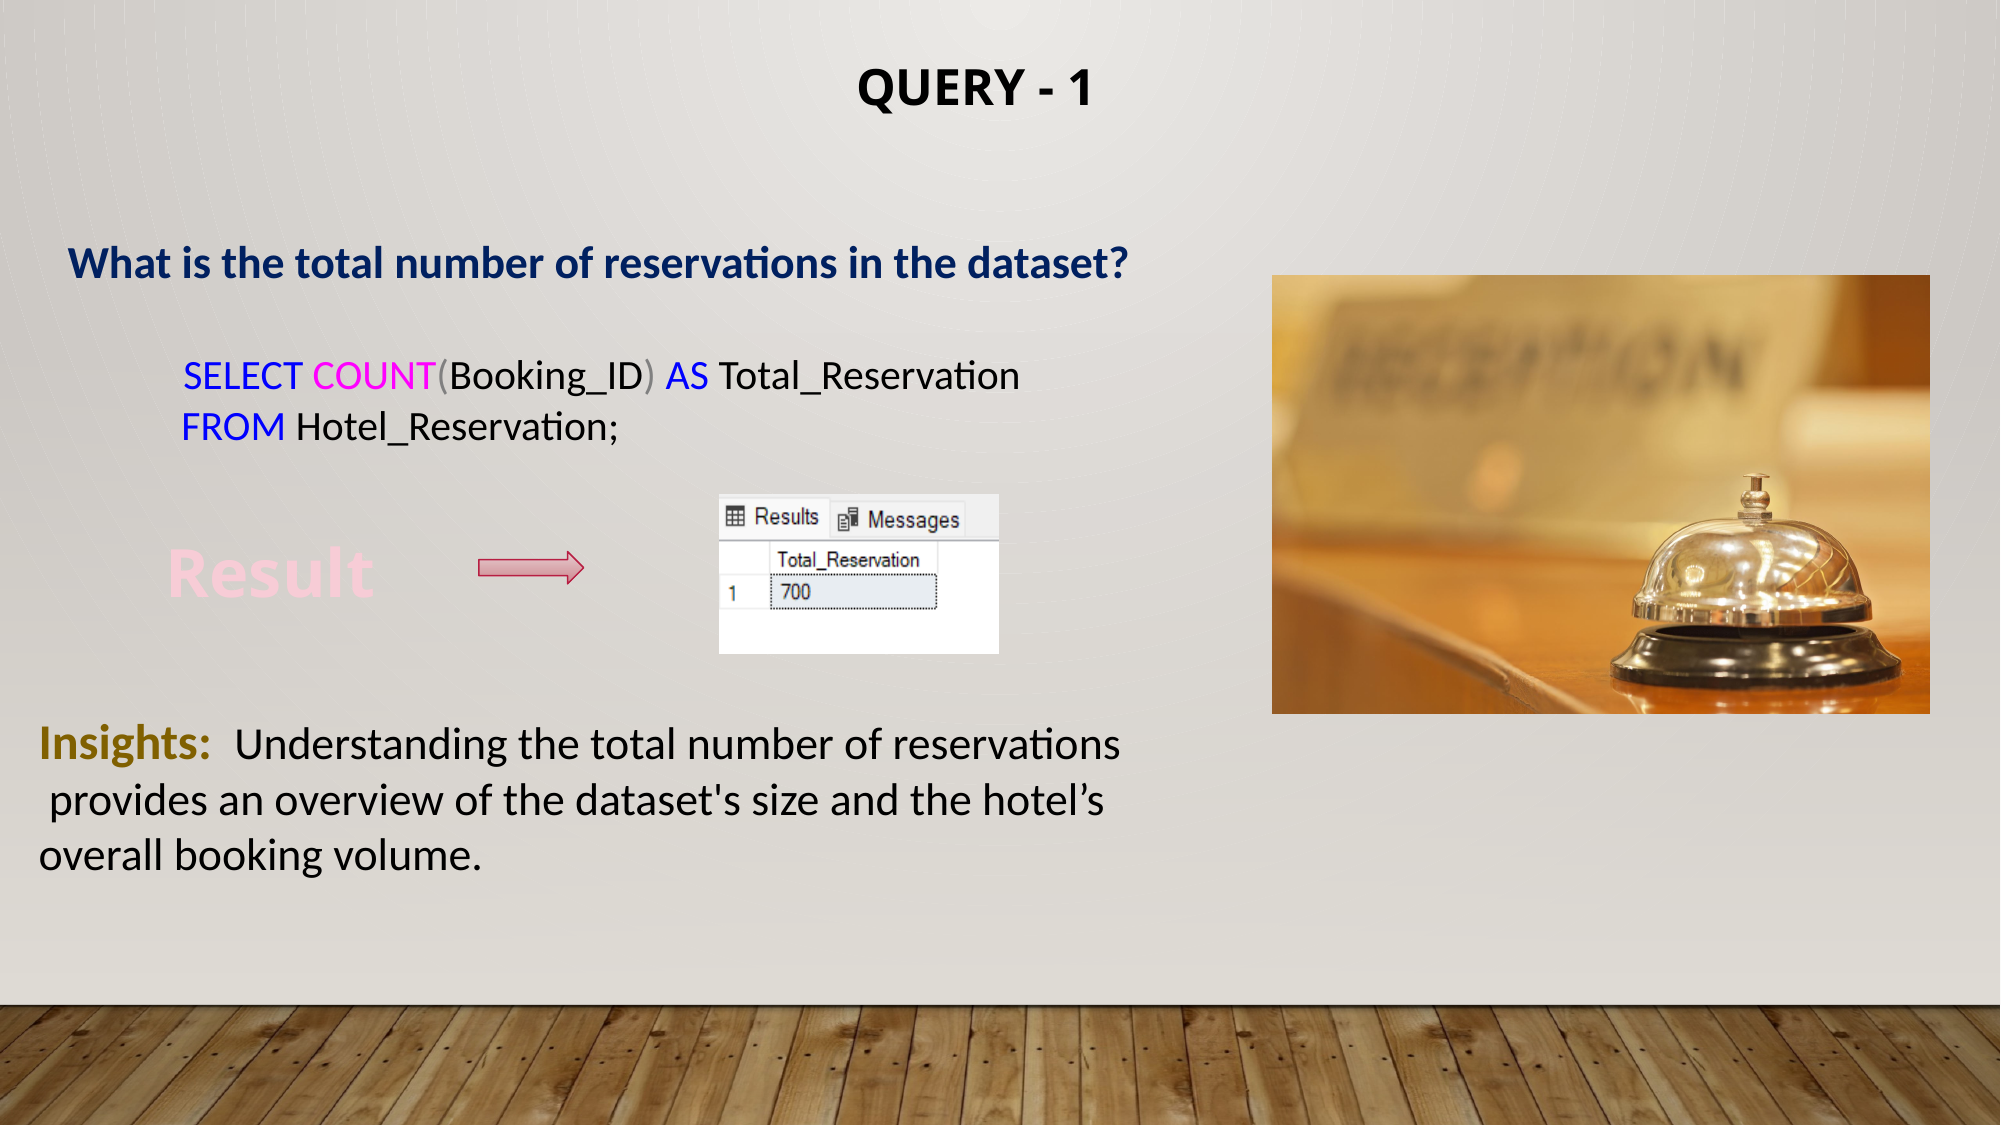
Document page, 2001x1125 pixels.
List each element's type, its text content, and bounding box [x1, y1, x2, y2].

picture [719, 494, 1000, 654]
text_box QUERY - 1 [635, 48, 1318, 123]
text_box Insights: Understanding the total number of reservations provides an overview of the dataset's size and the hotel’s overall booking volume. [23, 702, 1248, 887]
text_box What is the total number of reservations in the dataset? SELECT COUNT(Booking_ID) AS Total_Reservation FROM Hotel_Reservation; [52, 225, 1152, 501]
text_box [478, 550, 585, 585]
picture [1272, 275, 1931, 714]
text_box Result [69, 523, 472, 619]
picture [0, 1005, 2000, 1125]
